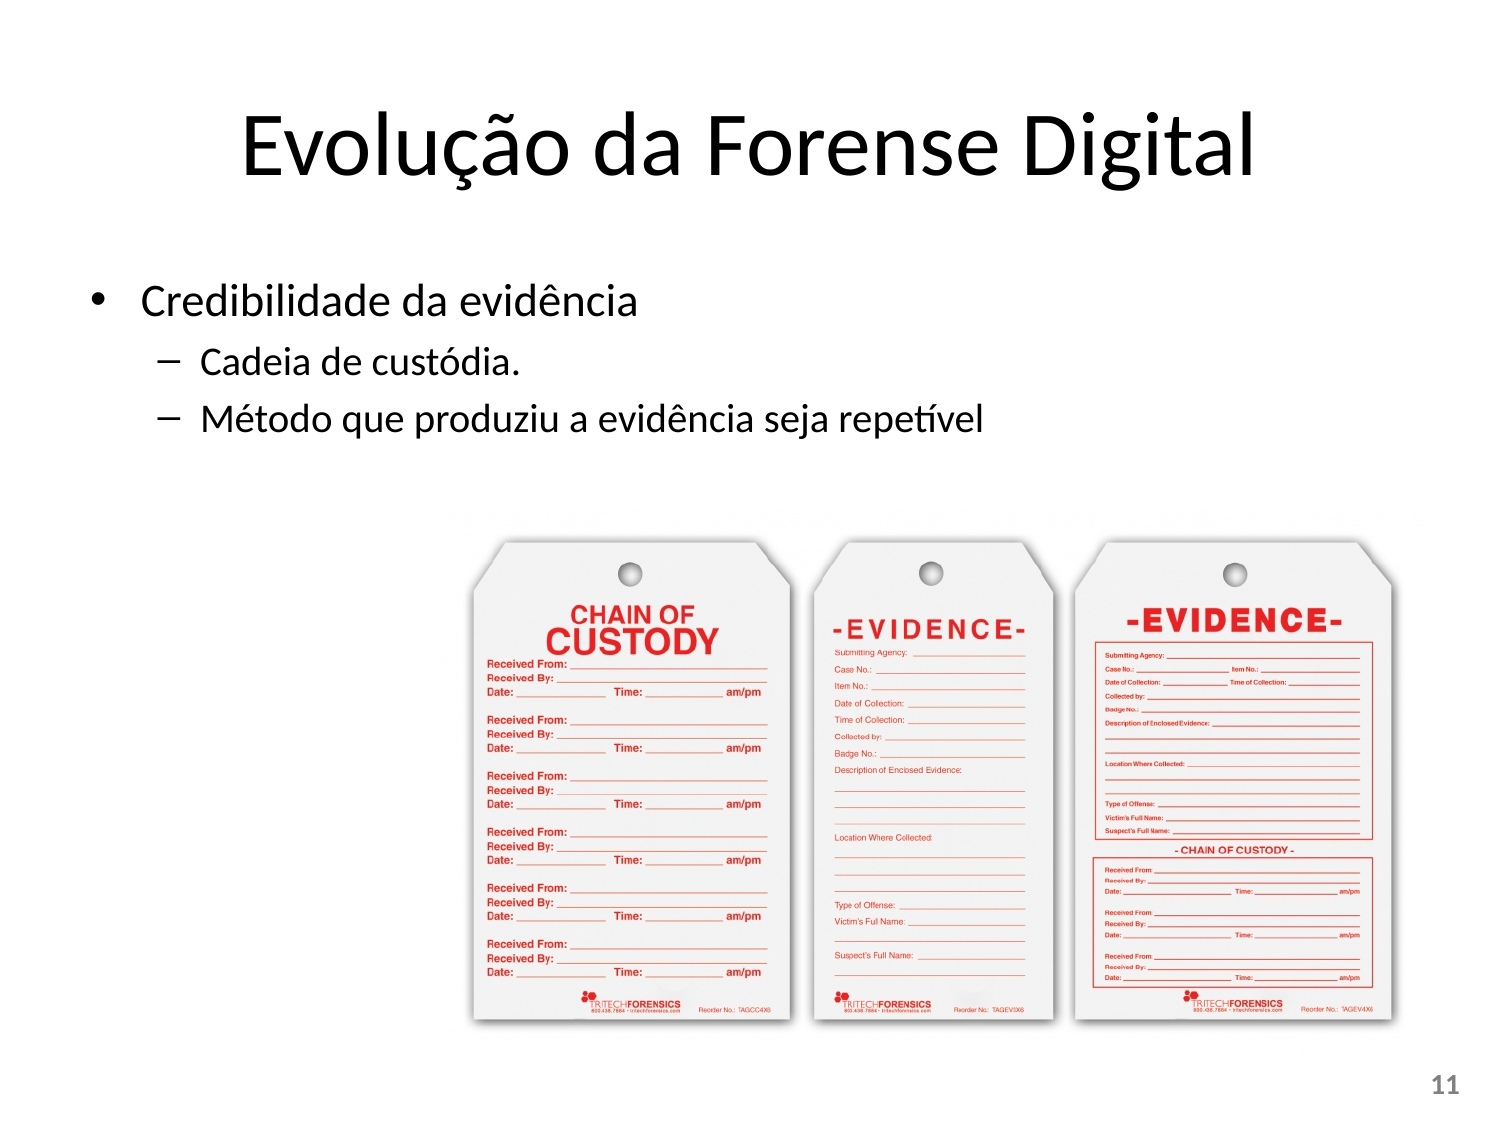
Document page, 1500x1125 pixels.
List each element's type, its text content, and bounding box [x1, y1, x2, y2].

title Evolução da Forense Digital [75, 45, 1425, 233]
slide_number 11 [1125, 1052, 1475, 1113]
picture [438, 507, 1427, 1054]
list Credibilidade da evidência Cadeia de custódia. Método que produziu a evidência seja repetível [75, 262, 1425, 450]
